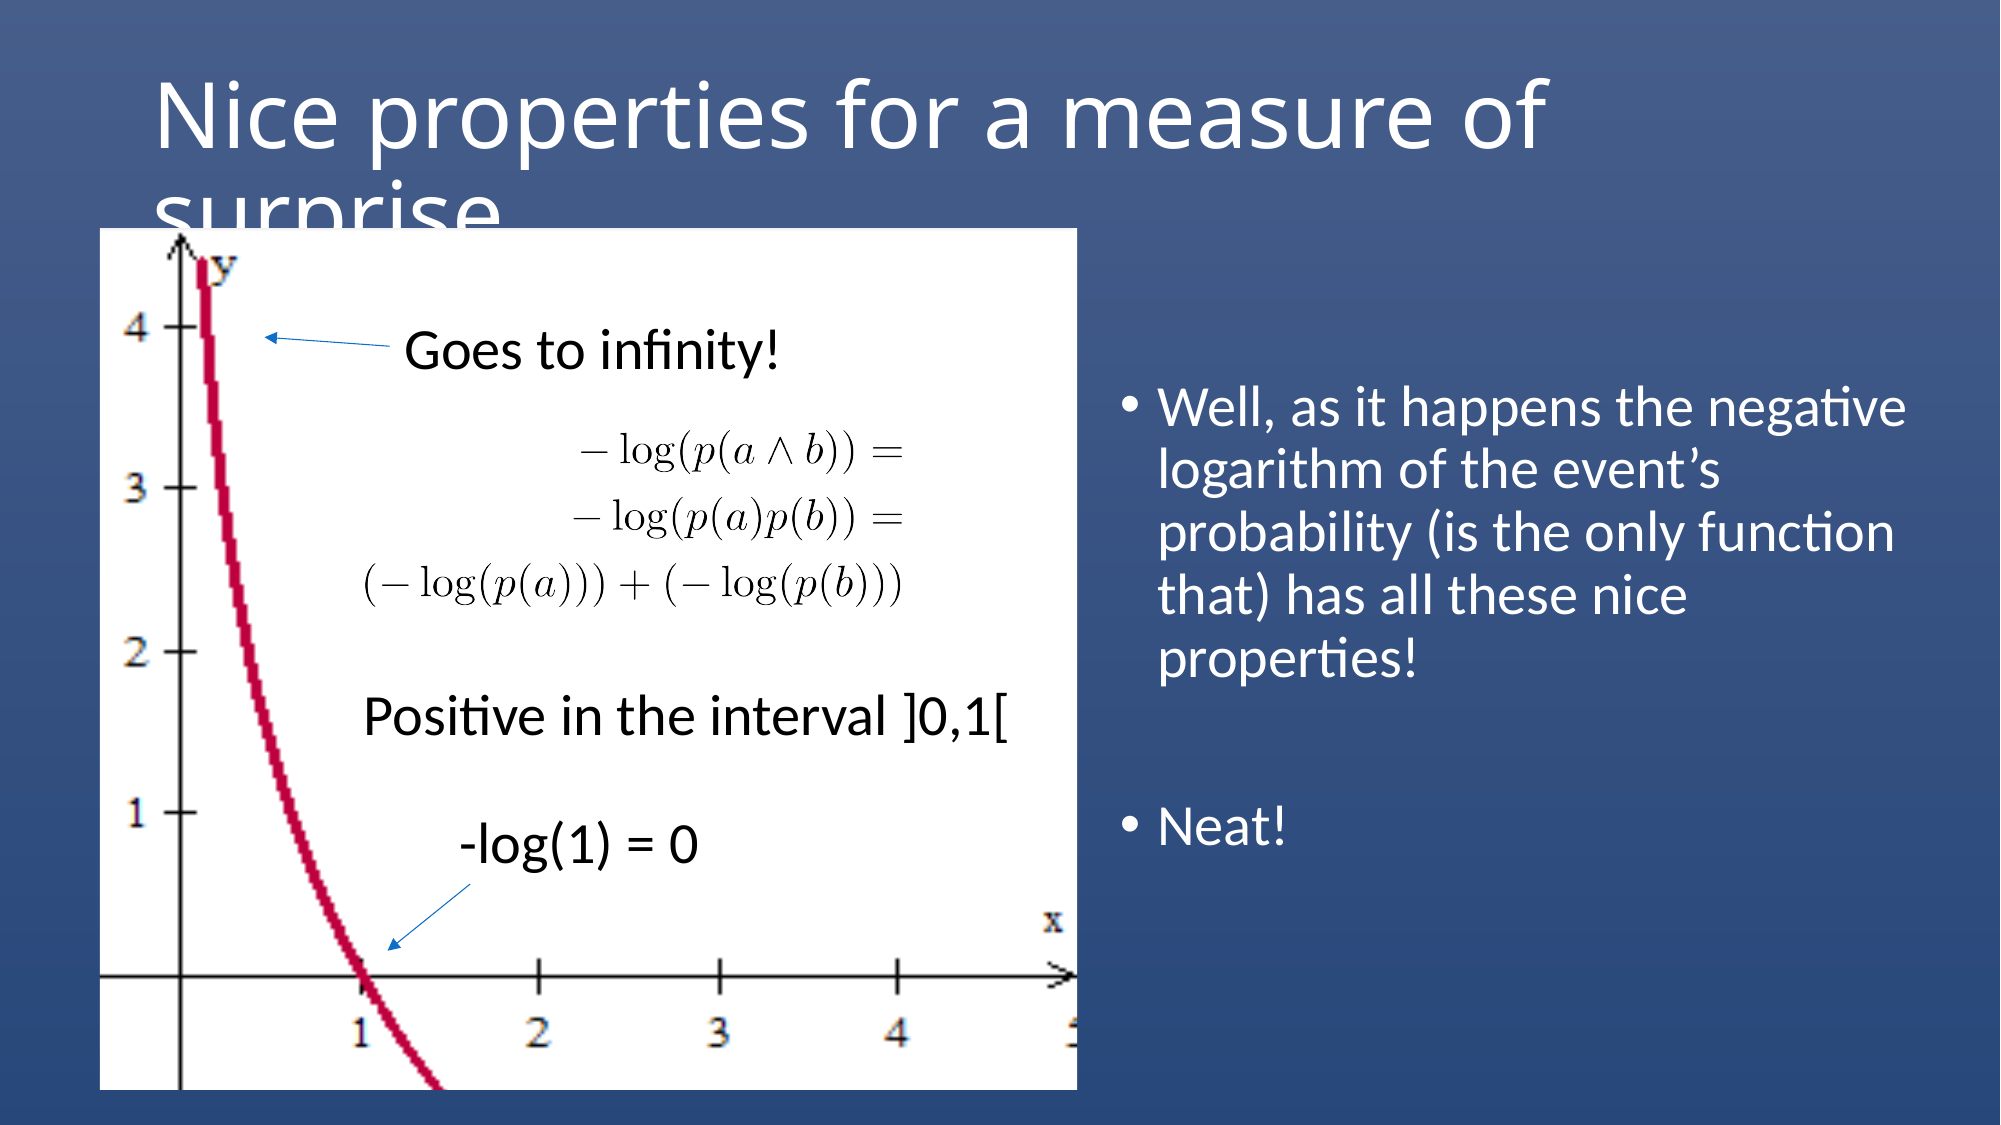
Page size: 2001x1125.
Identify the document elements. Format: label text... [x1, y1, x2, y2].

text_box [99, 228, 1078, 1090]
picture [365, 430, 902, 607]
list Well, as it happens the negative logarithm of the event’s probability (is the only function that) has all these nice properties! Neat! [1104, 277, 1955, 1071]
title Nice properties for a measure of surprise [137, 59, 1863, 278]
